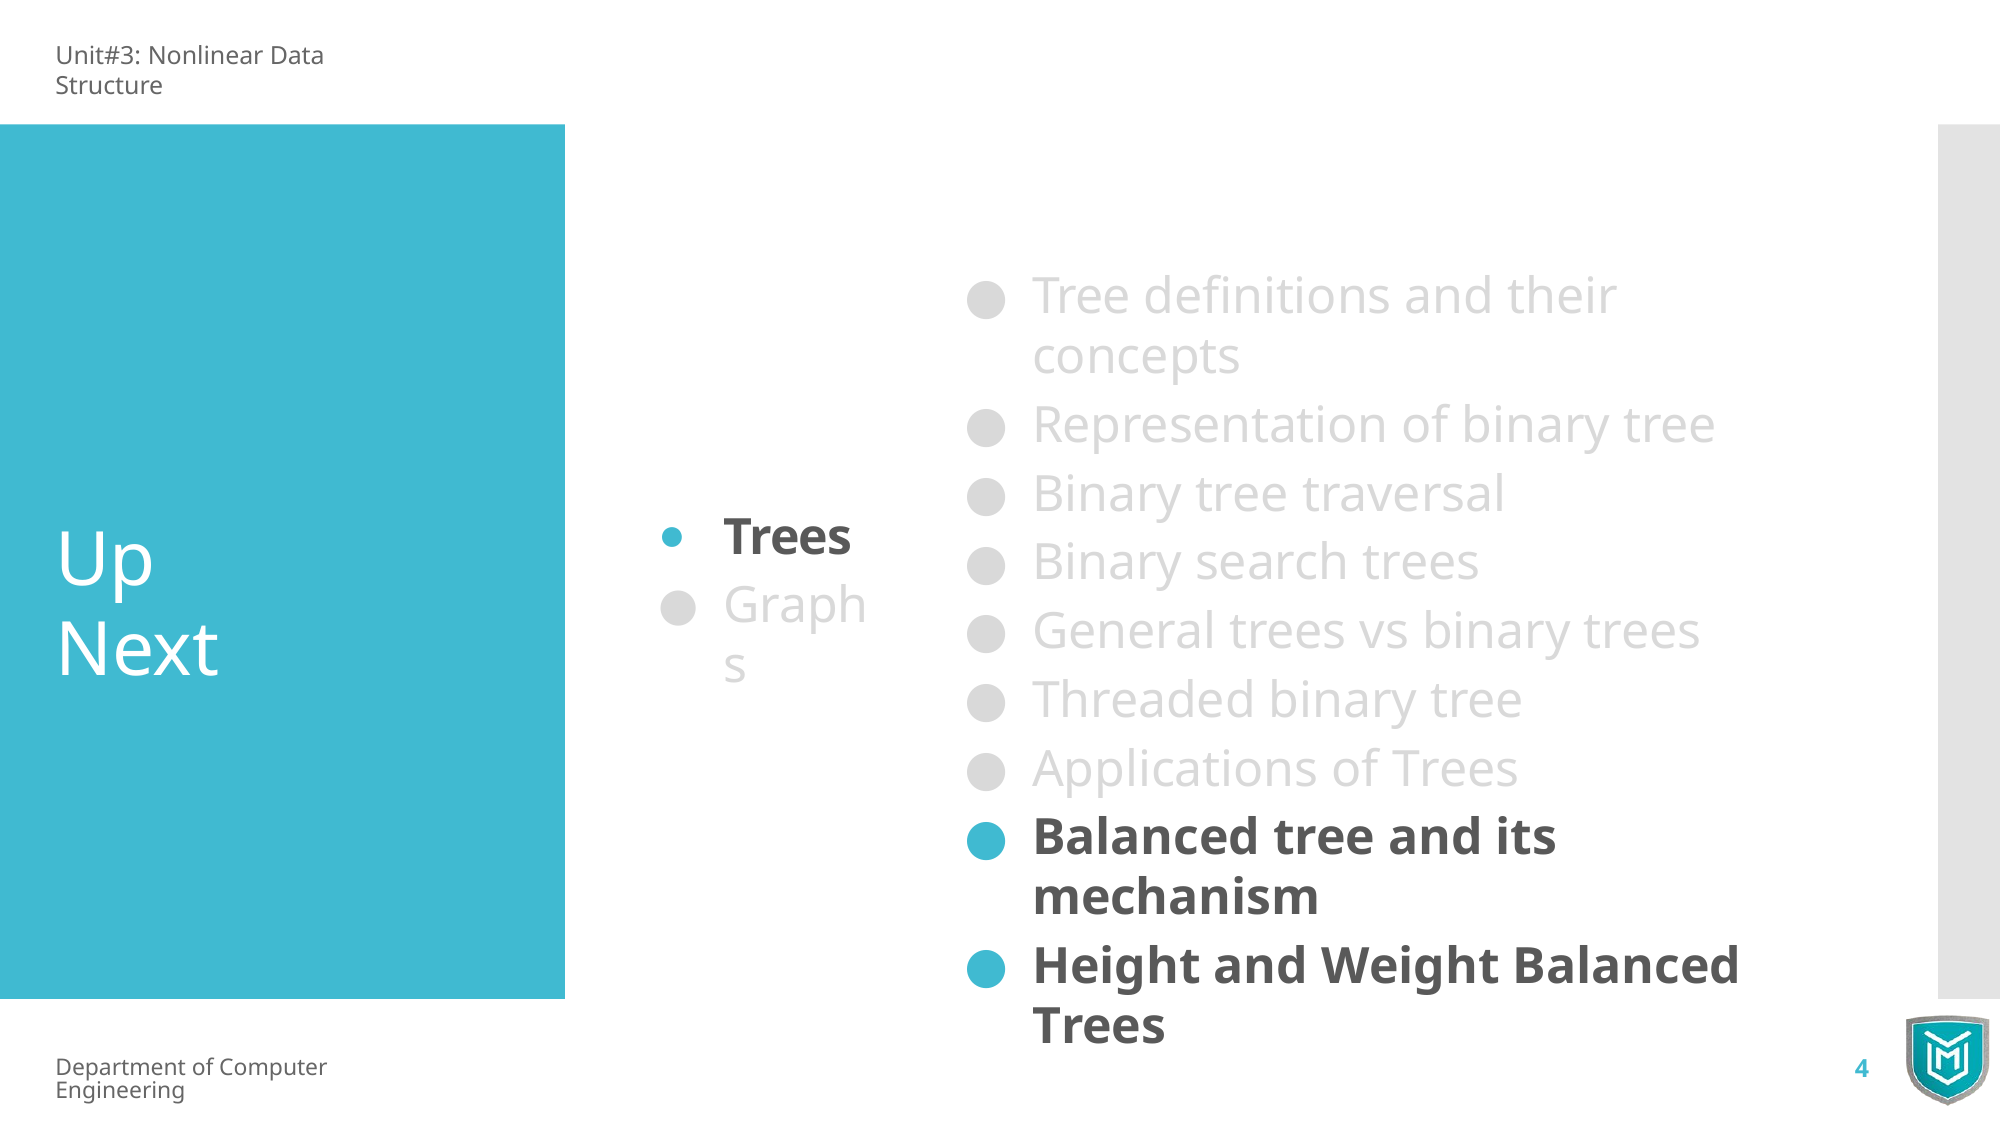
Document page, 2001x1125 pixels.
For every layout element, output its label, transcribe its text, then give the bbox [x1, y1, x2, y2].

text_box Unit#3: Nonlinear Data Structure [53, 37, 399, 100]
text_box Tree deﬁnitions and their concepts Representation of binary tree Binary tree traversal Binary search trees General trees vs binary trees Threaded binary tree Applications of Trees Balanced tree and its mechanism Height and Weight Balanced Trees [962, 252, 1833, 1054]
footer Department of Computer Engineering [53, 1056, 428, 1125]
slide_number 4 [1848, 1061, 1888, 1125]
text_box Up Next [53, 508, 312, 691]
text_box Trees Graphs [656, 493, 874, 693]
picture [1896, 995, 2000, 1125]
